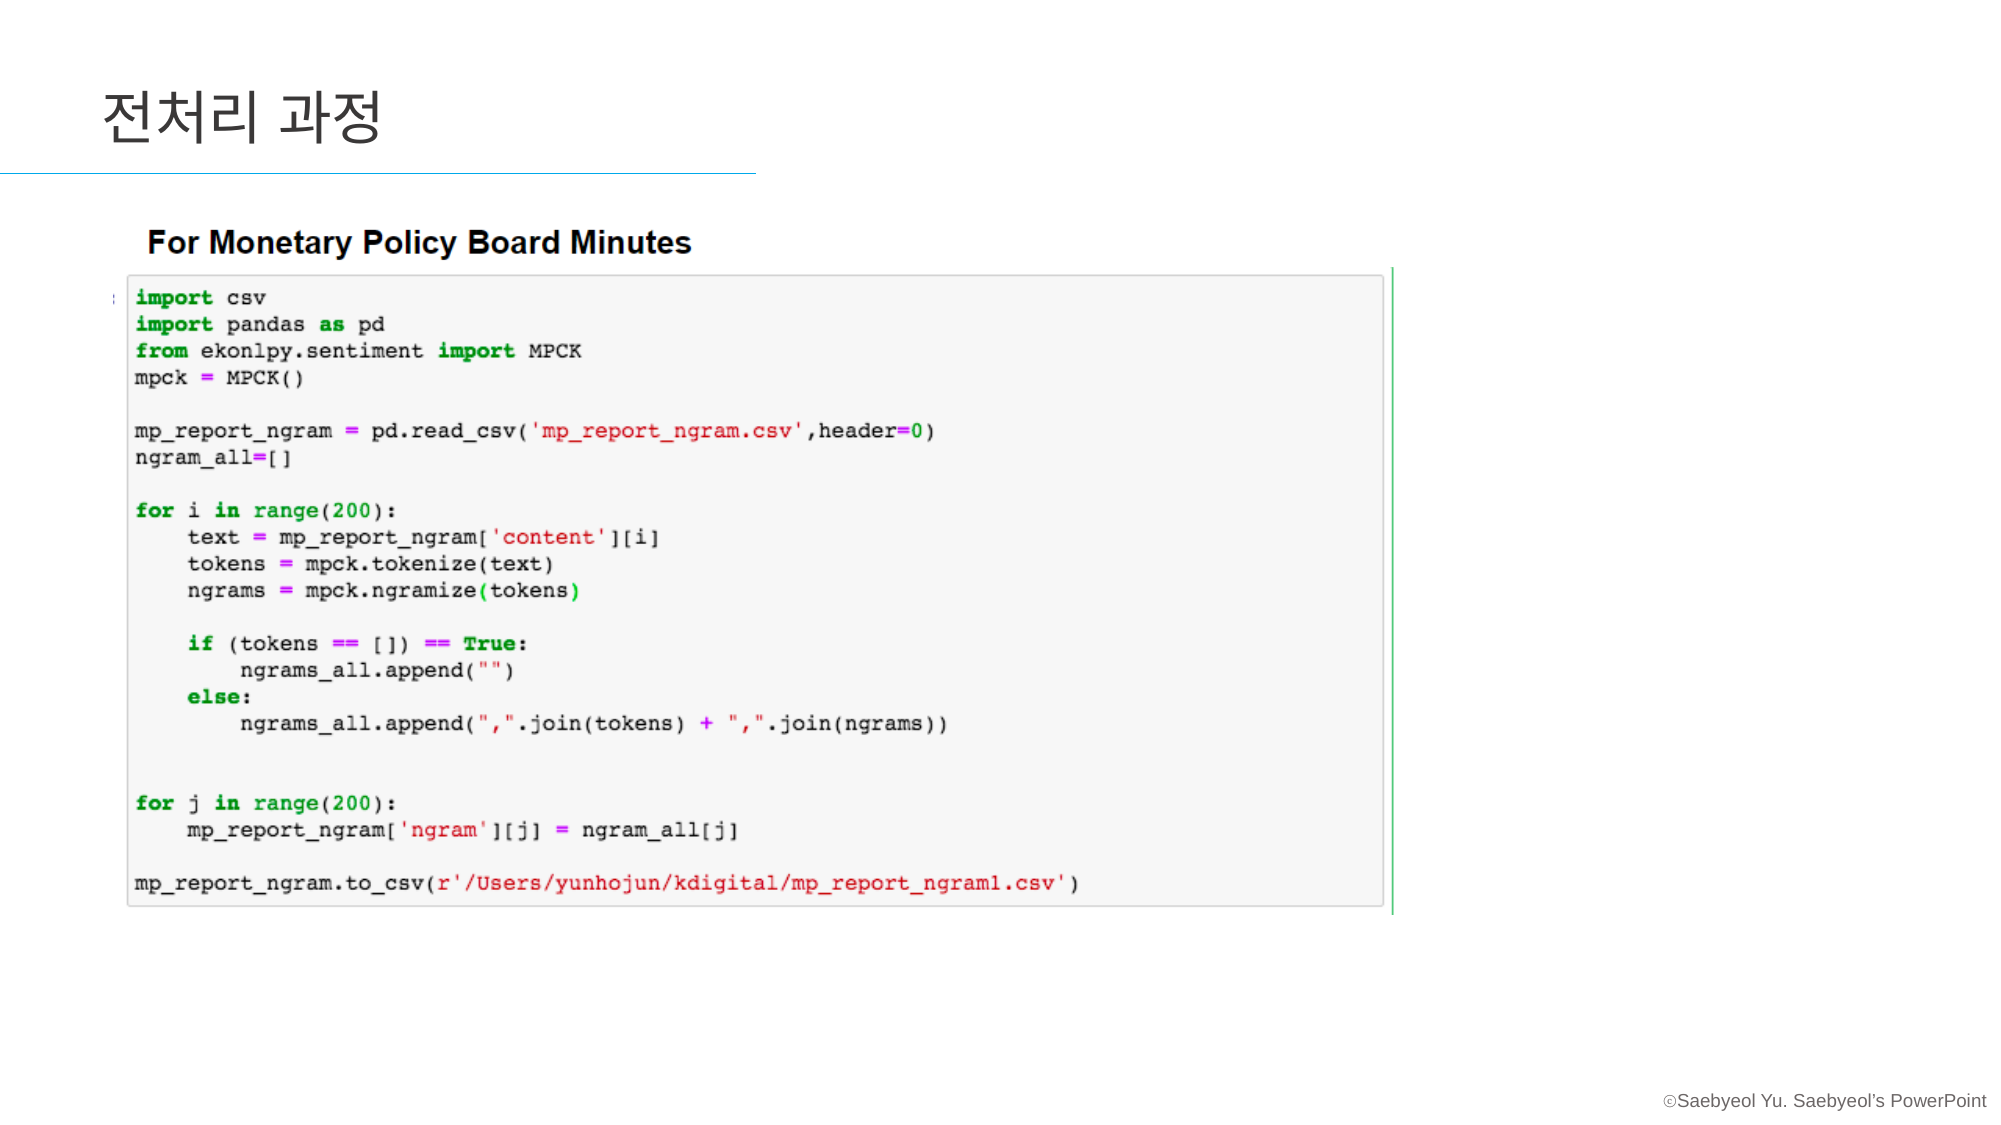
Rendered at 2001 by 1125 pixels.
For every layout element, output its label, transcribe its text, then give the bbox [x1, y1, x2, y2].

picture [102, 210, 1564, 1022]
text_box 전처리 과정 [86, 73, 777, 159]
